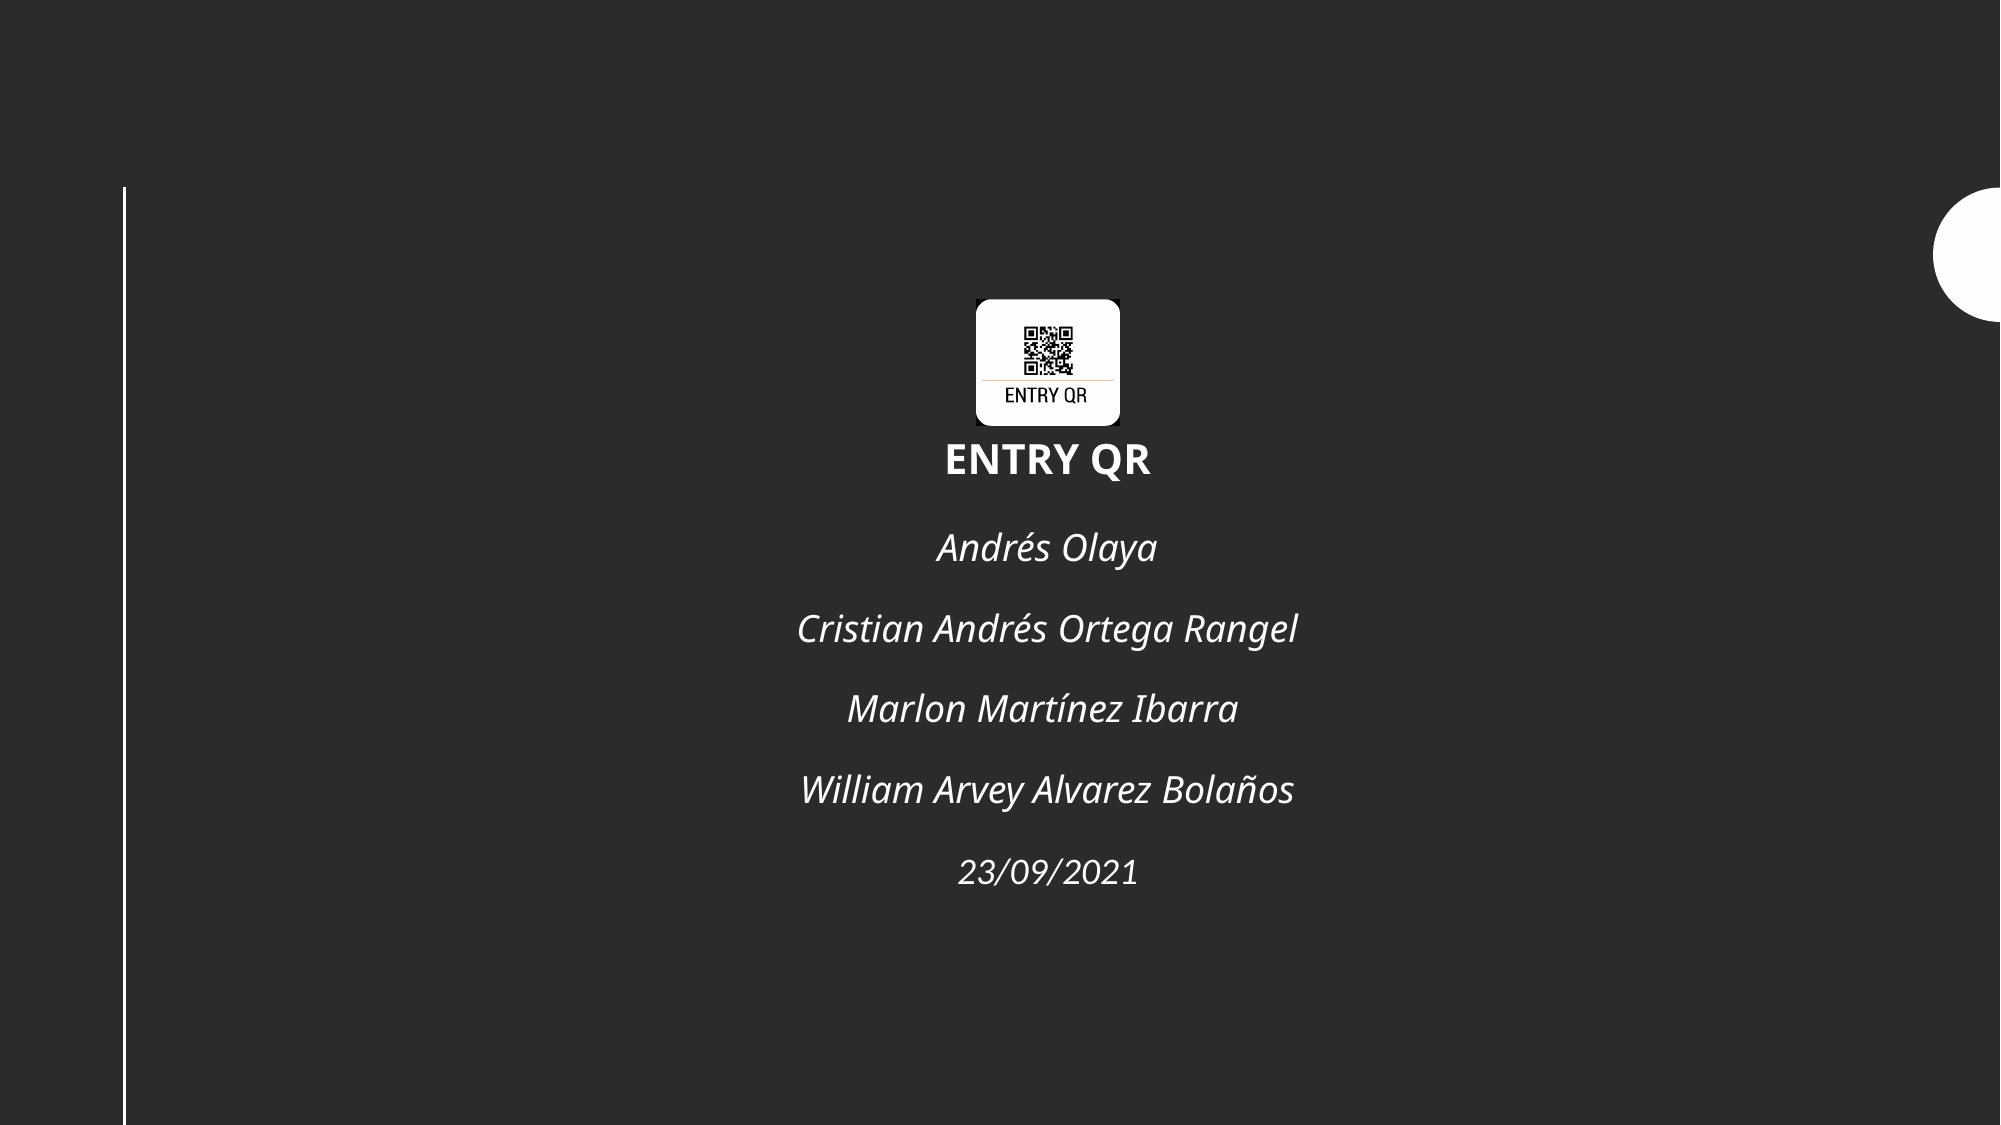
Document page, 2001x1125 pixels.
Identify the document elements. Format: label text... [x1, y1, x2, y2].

title ENTRY QR Andrés Olaya Cristian Andrés Ortega Rangel Marlon Martínez Ibarra William Arvey Alvarez Bolaños 23/09/2021 [690, 350, 1406, 963]
text_box [1933, 187, 2000, 322]
picture [975, 299, 1120, 427]
text_box [0, 0, 2000, 1125]
